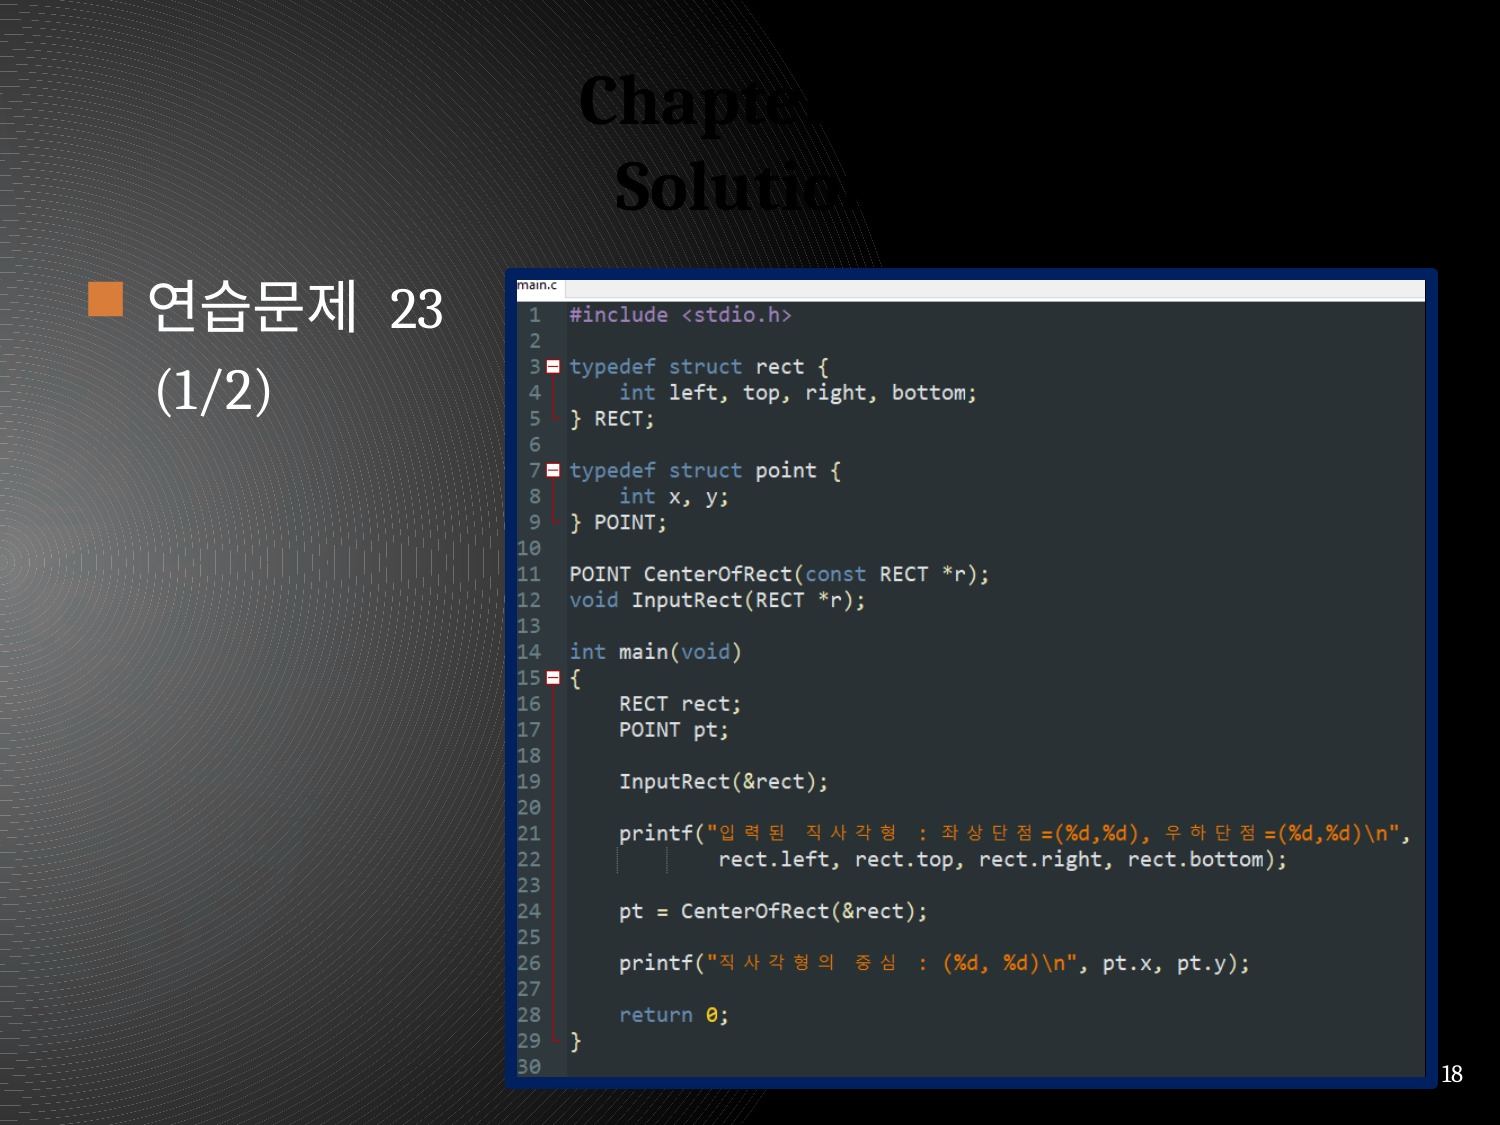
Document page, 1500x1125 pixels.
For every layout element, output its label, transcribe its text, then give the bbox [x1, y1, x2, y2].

picture [511, 278, 1425, 1084]
list 연습문제 23 (1/2) [75, 262, 1425, 450]
title Chapter 10 Solution [75, 45, 1425, 233]
